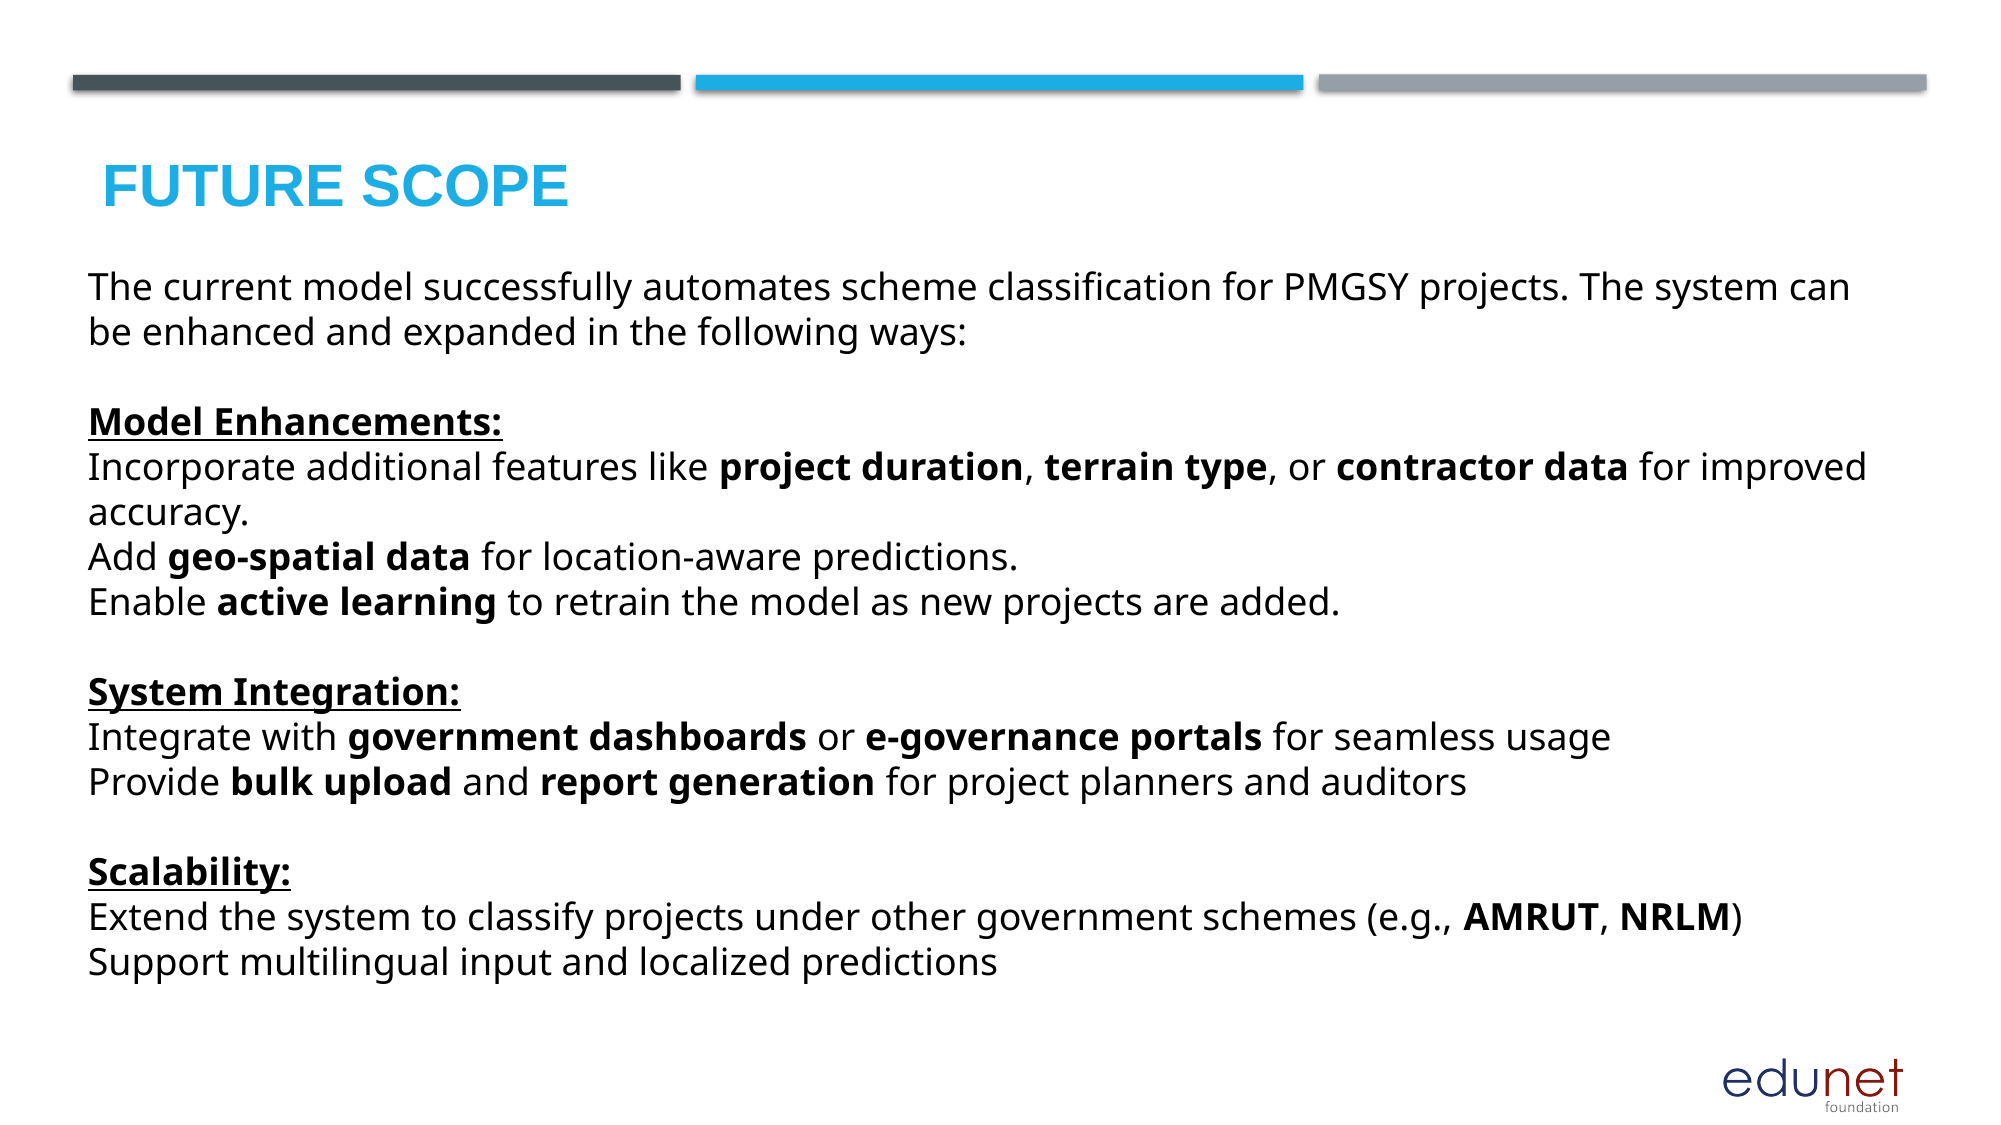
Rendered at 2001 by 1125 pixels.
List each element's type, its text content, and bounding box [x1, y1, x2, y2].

text_box Future scope [87, 138, 1898, 226]
picture [1719, 1081, 1905, 1116]
text_box The current model successfully automates scheme classification for PMGSY projects. The system can be enhanced and expanded in the following ways: Model Enhancements: Incorporate additional features like project duration, terrain type, or contractor data for improved accuracy. Add geo-spatial data for location-aware predictions. Enable active learning to retrain the model as new projects are added. System Integration: Integrate with government dashboards or e-governance portals for seamless usage Provide bulk upload and report generation for project planners and auditors Scalability: Extend the system to classify projects under other government schemes (e.g., AMRUT, NRLM) Support multilingual input and localized predictions [73, 255, 1916, 1081]
